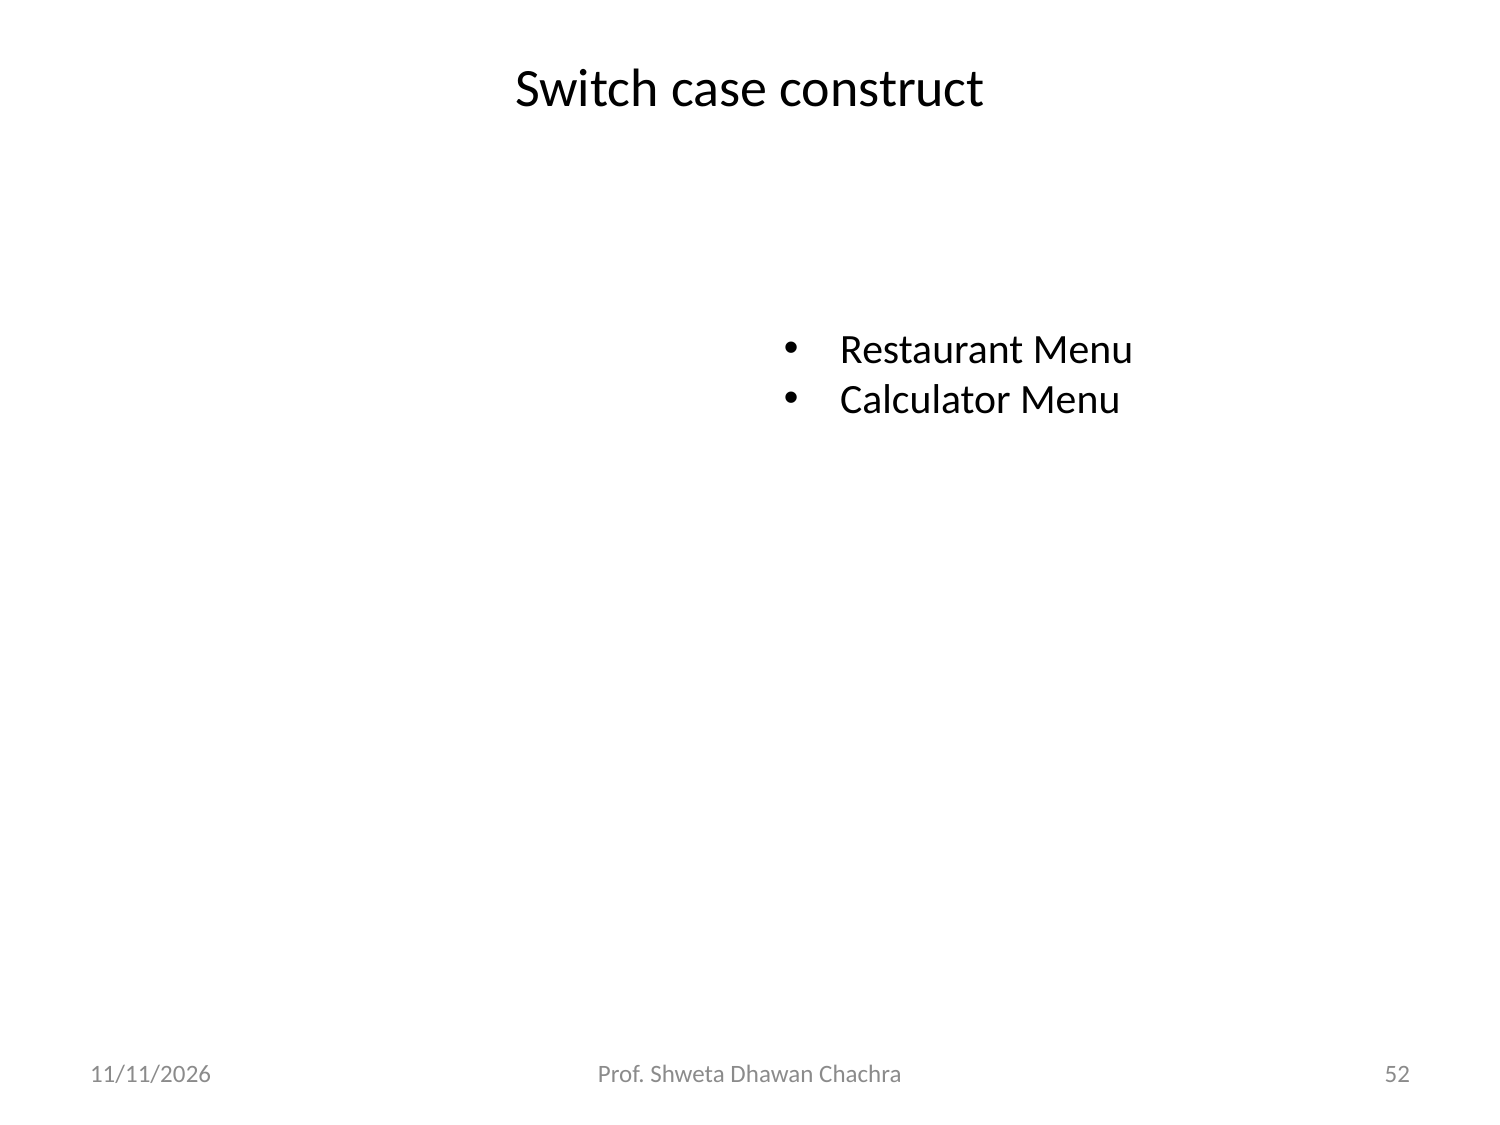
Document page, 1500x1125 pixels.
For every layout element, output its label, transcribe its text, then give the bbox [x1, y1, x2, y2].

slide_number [75, 1042, 425, 1103]
title Switch case construct [75, 45, 1425, 126]
slide_number 52 [1074, 1042, 1425, 1103]
text_box Restaurant Menu Calculator Menu [769, 314, 1464, 430]
footer Prof. Shweta Dhawan Chachra [512, 1042, 988, 1103]
